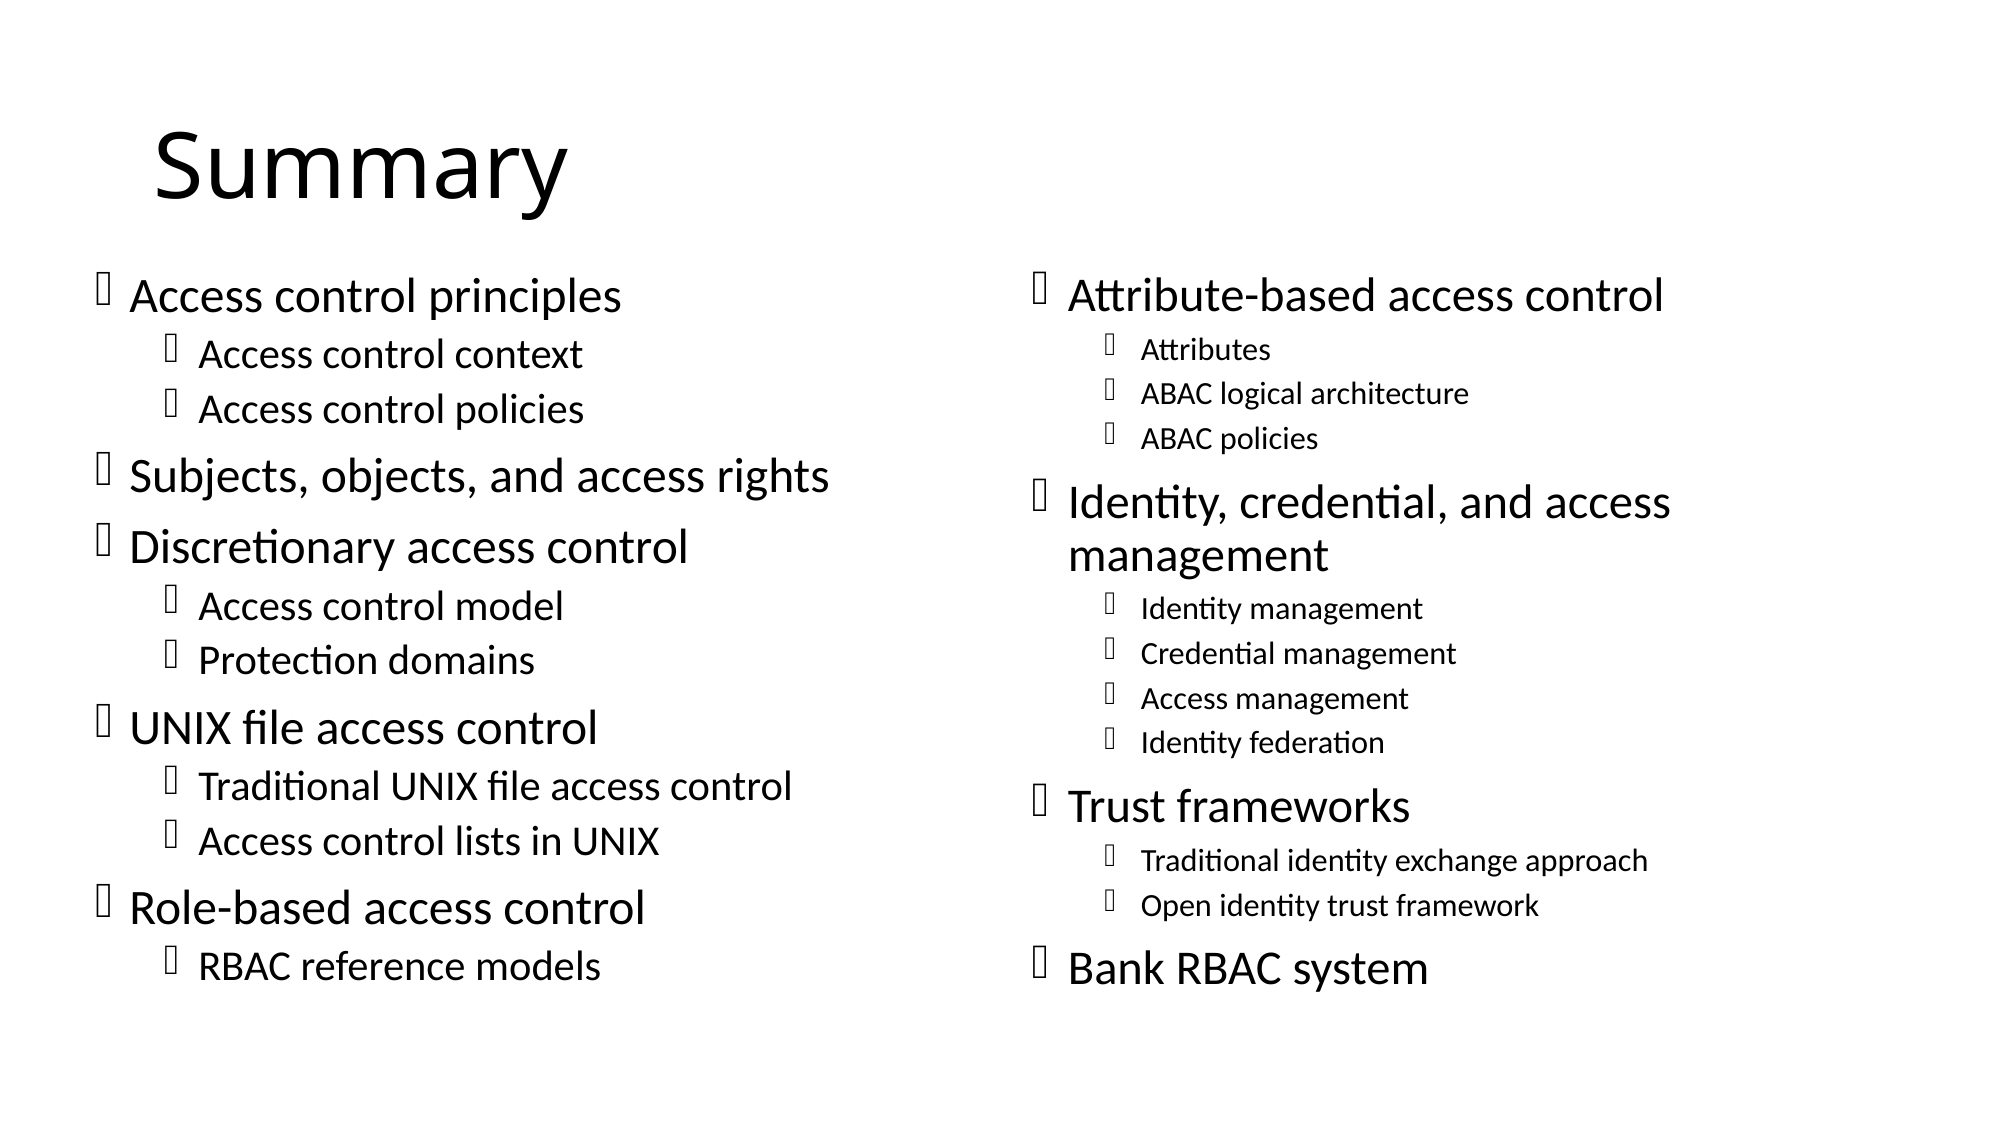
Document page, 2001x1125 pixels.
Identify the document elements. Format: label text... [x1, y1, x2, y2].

list Access control principles Access control context Access control policies Subjects, objects, and access rights Discretionary access control Access control model Protection domains UNIX file access control Traditional UNIX file access control Access control lists in UNIX Role-based access control RBAC reference models [80, 262, 964, 1005]
list Attribute-based access control Attributes ABAC logical architecture ABAC policies Identity, credential, and access management Identity management Credential management Access management Identity federation Trust frameworks Traditional identity exchange approach Open identity trust framework Bank RBAC system [1016, 262, 1900, 1005]
title Summary [138, 60, 1864, 278]
